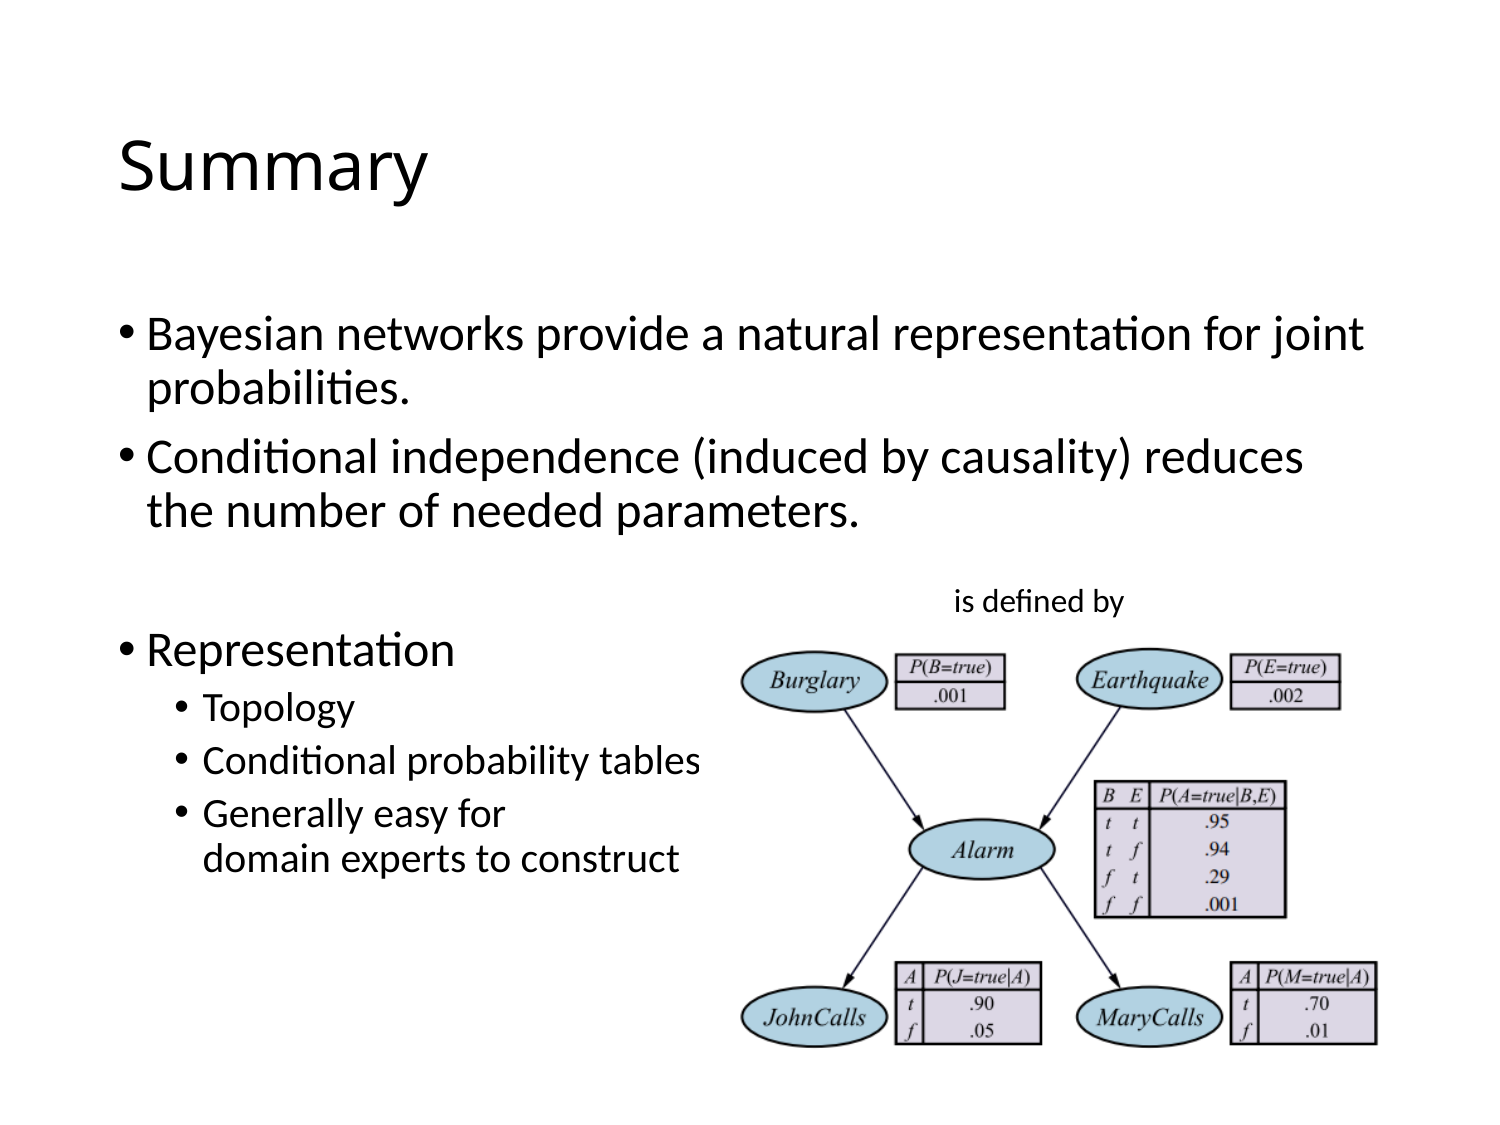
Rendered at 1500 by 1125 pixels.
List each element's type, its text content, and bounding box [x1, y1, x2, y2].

list Bayesian networks provide a natural representation for joint probabilities. Conditional independence (induced by causality) reduces the number of needed parameters. Representation Topology Conditional probability tables Generally easy for domain experts to construct [103, 299, 1397, 1014]
title Summary [103, 59, 1397, 278]
picture [699, 638, 1397, 1063]
